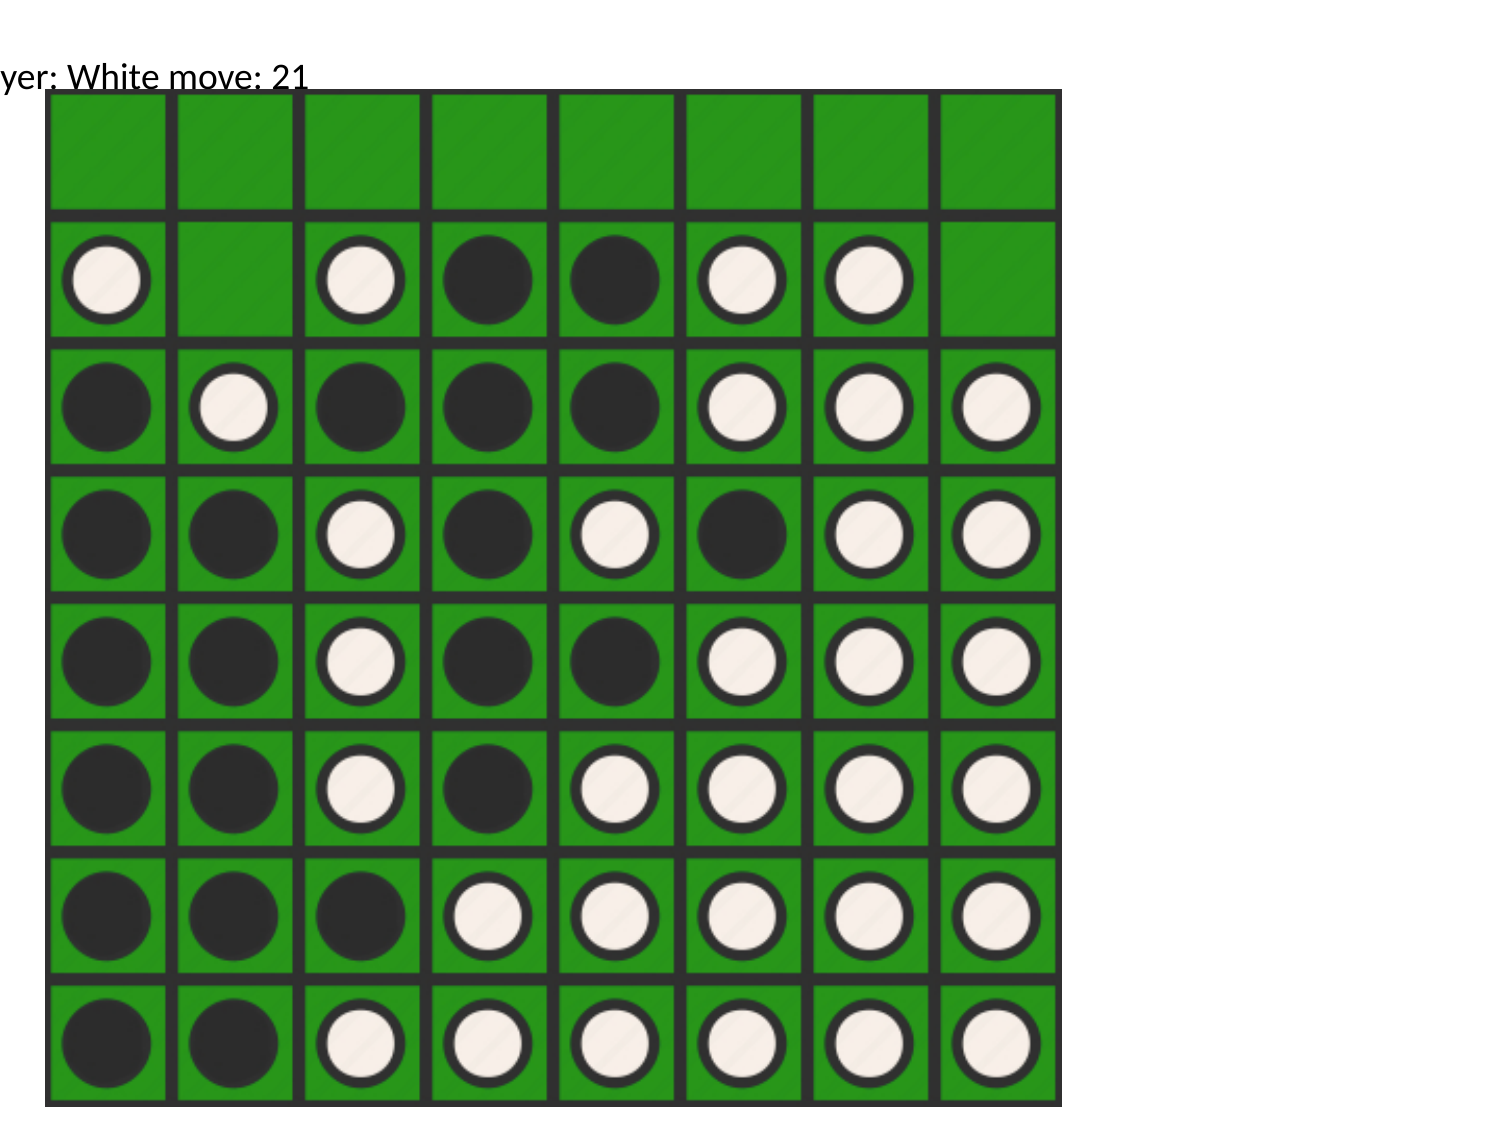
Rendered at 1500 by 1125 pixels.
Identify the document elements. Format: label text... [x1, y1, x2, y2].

picture [44, 89, 1062, 1107]
text_box turn: 50 player: White move: 21 [0, 44, 325, 105]
